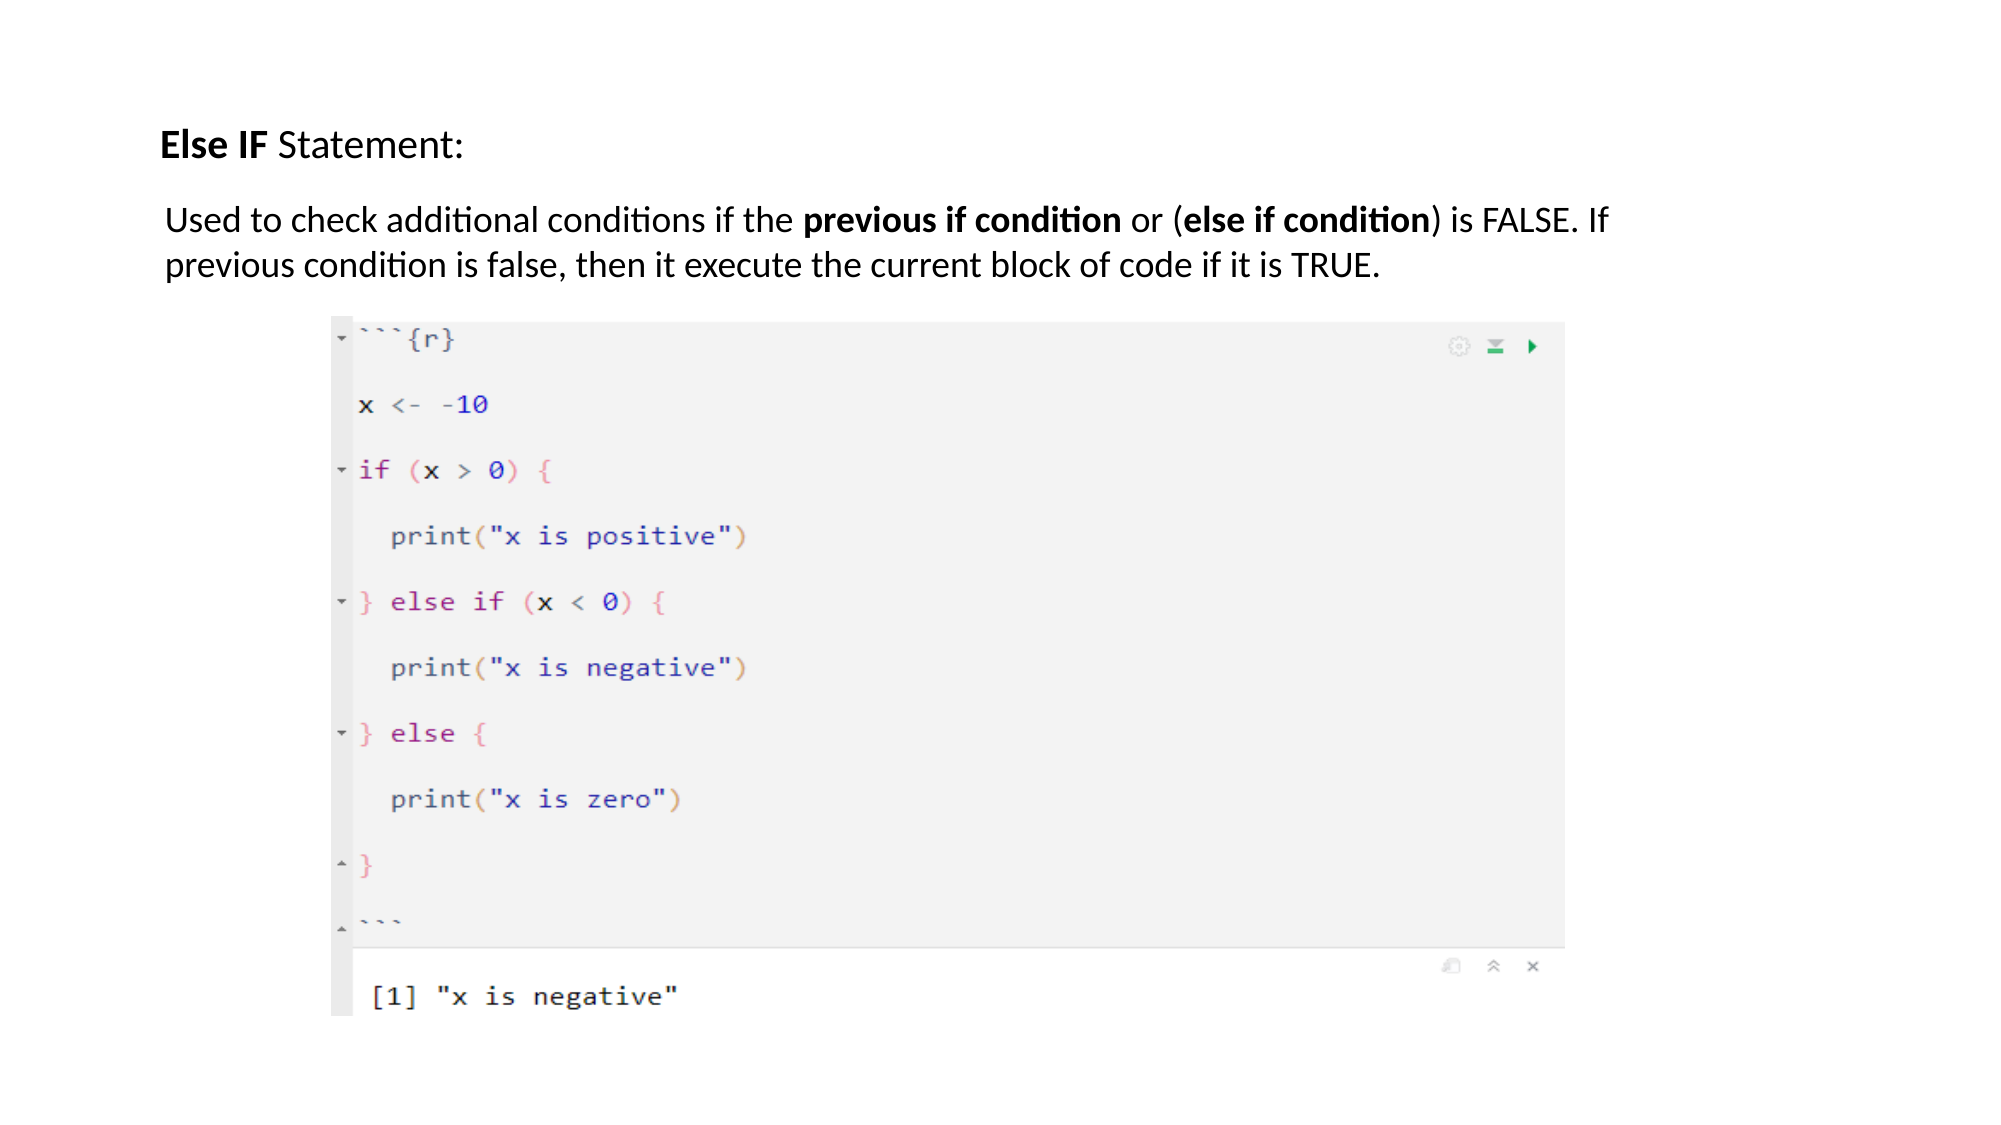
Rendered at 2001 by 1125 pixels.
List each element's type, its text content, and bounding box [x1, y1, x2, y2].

picture [331, 316, 1565, 1016]
text_box Used to check additional conditions if the previous if condition or (else if condition) is FALSE. If previous condition is false, then it execute the current block of code if it is TRUE. [150, 187, 1713, 293]
text_box Else IF Statement: [145, 109, 491, 175]
